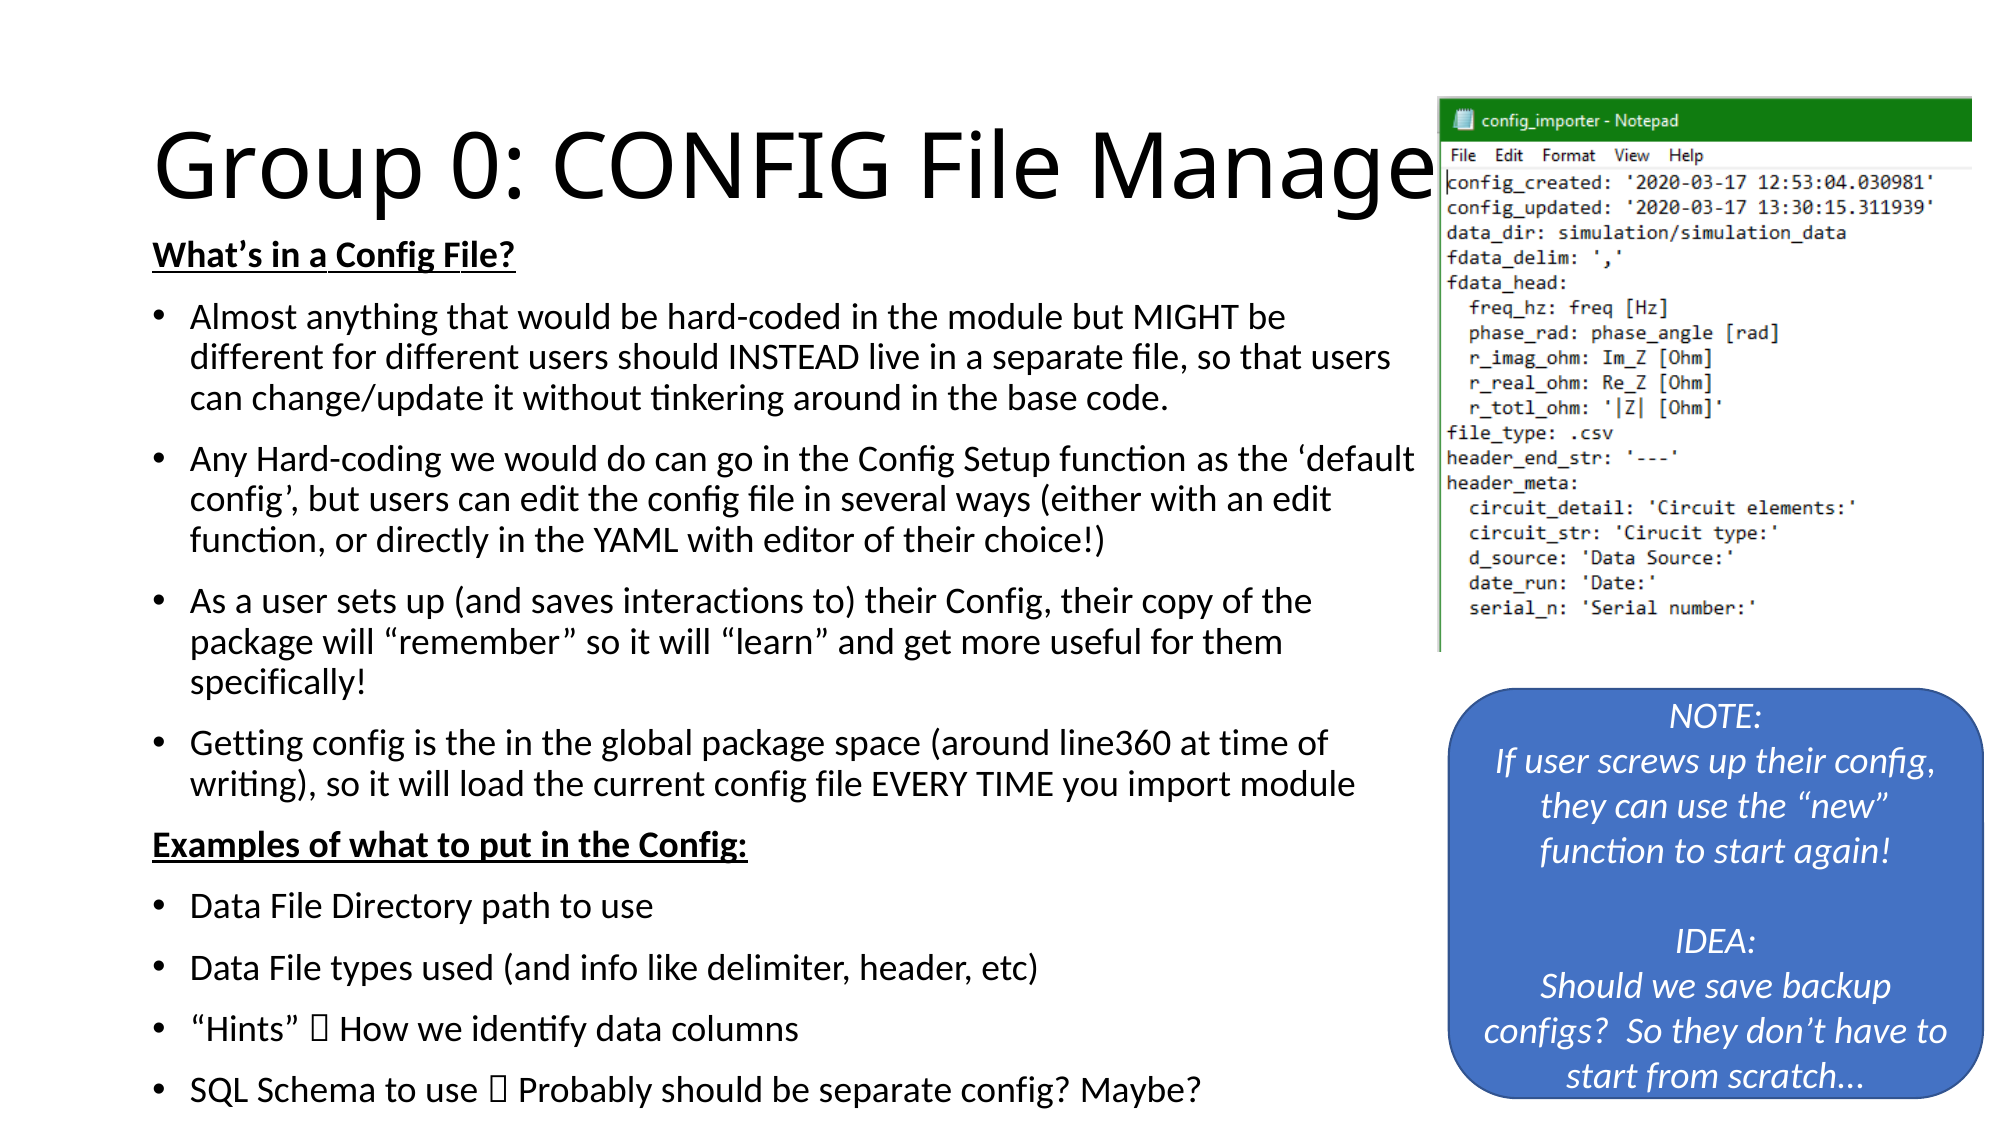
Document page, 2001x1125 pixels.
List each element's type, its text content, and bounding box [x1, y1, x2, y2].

list What’s in a Config File? Almost anything that would be hard-coded in the module but MIGHT be different for different users should INSTEAD live in a separate file, so that users can change/update it without tinkering around in the base code. Any Hard-coding we would do can go in the Config Setup function as the ‘default config’, but users can edit the config file in several ways (either with an edit function, or directly in the YAML with editor of their choice!) As a user sets up (and saves interactions to) their Config, their copy of the package will “remember” so it will “learn” and get more useful for them specifically! Getting config is the in the global package space (around line360 at time of writing), so it will load the current config file EVERY TIME you import module Examples of what to put in the Config: Data File Directory path to use Data File types used (and info like delimiter, header, etc) “Hints”  How we identify data columns SQL Schema to use  Probably should be separate config? Maybe? [137, 228, 1438, 1125]
title Group 0: CONFIG File Management [137, 59, 1863, 228]
text_box NOTE: If user screws up their config, they can use the “new” function to start again! IDEA: Should we save backup configs? So they don’t have to start from scratch... [1447, 687, 1985, 1100]
picture [1437, 96, 1972, 652]
